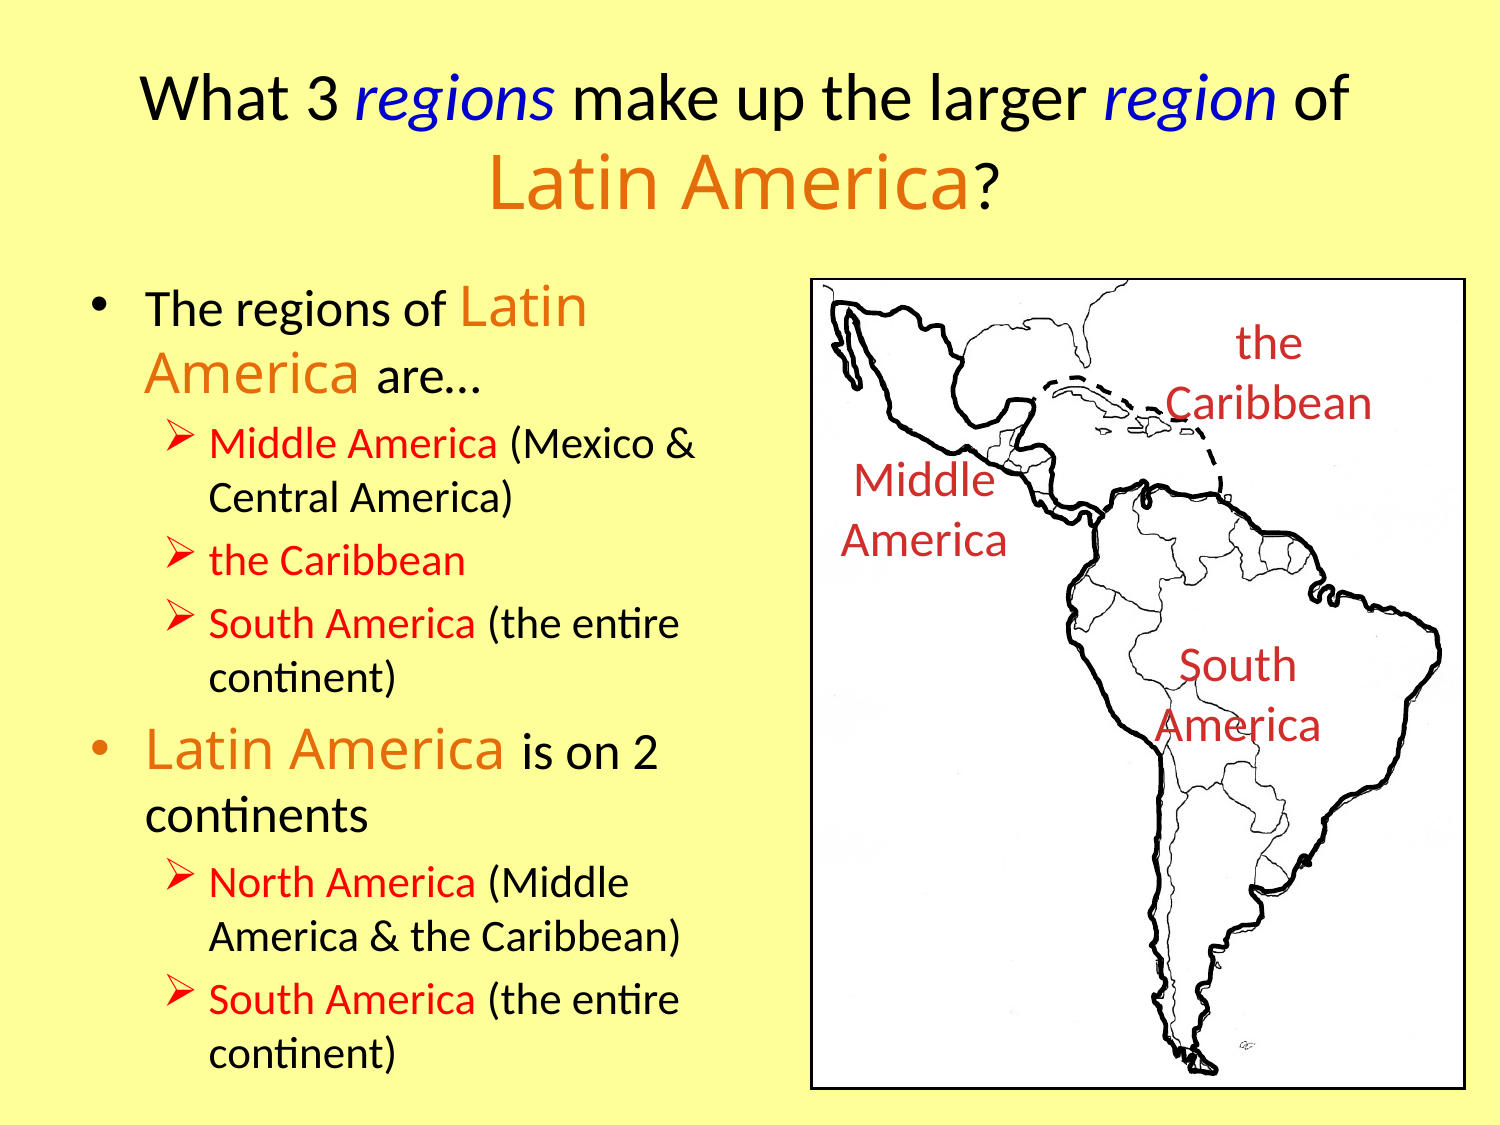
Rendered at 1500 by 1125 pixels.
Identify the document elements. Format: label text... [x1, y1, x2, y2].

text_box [812, 280, 1464, 1088]
list The regions of Latin America are… Middle America (Mexico & Central America) the Caribbean South America (the entire continent) Latin America is on 2 continents North America (Middle America & the Caribbean) South America (the entire continent) [75, 262, 738, 1088]
title What 3 regions make up the larger region of Latin America? [50, 45, 1440, 233]
